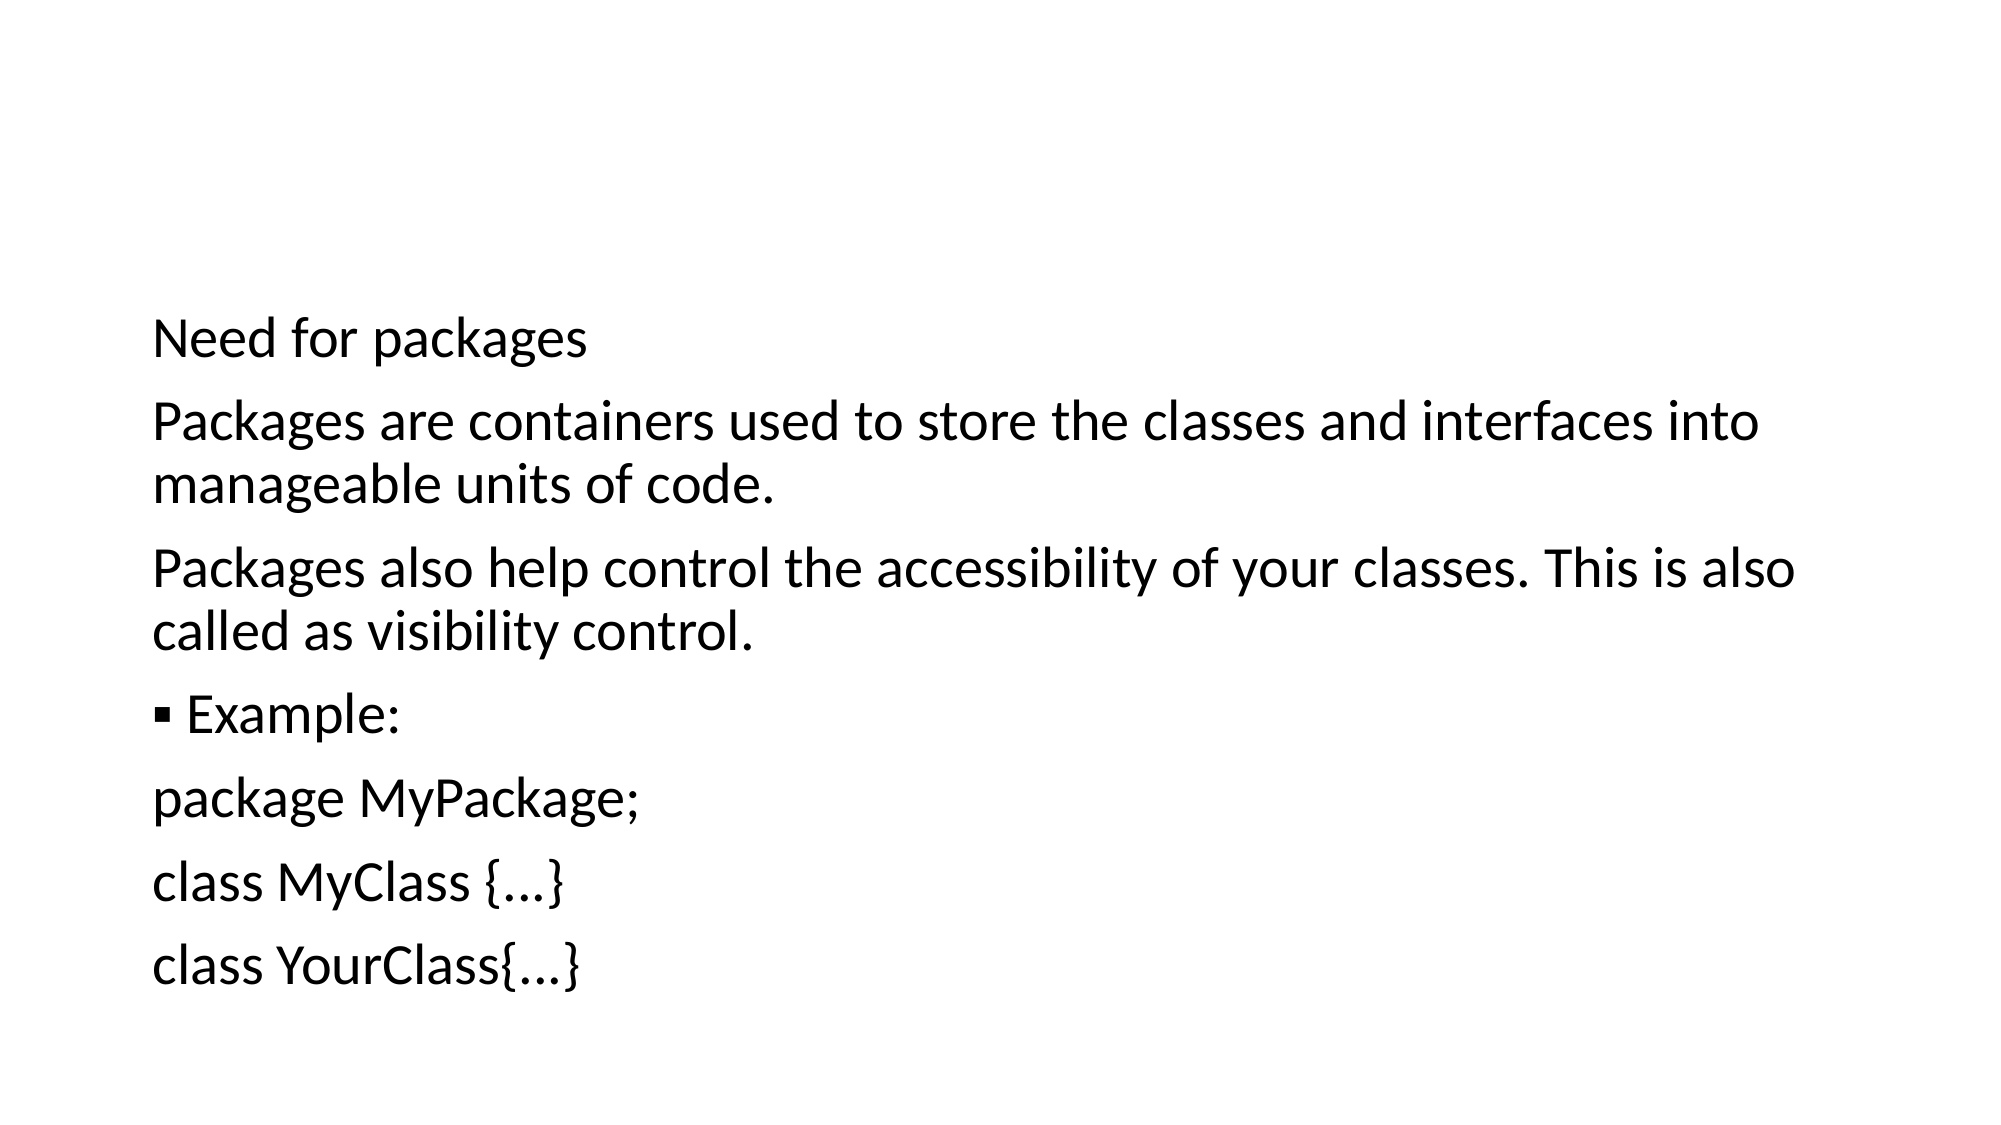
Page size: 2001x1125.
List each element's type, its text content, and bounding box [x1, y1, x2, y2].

list Need for packages Packages are containers used to store the classes and interfaces into manageable units of code. Packages also help control the accessibility of your classes. This is also called as visibility control. ▪ Example: package MyPackage; class MyClass {...} class YourClass{...} [137, 299, 1863, 1014]
